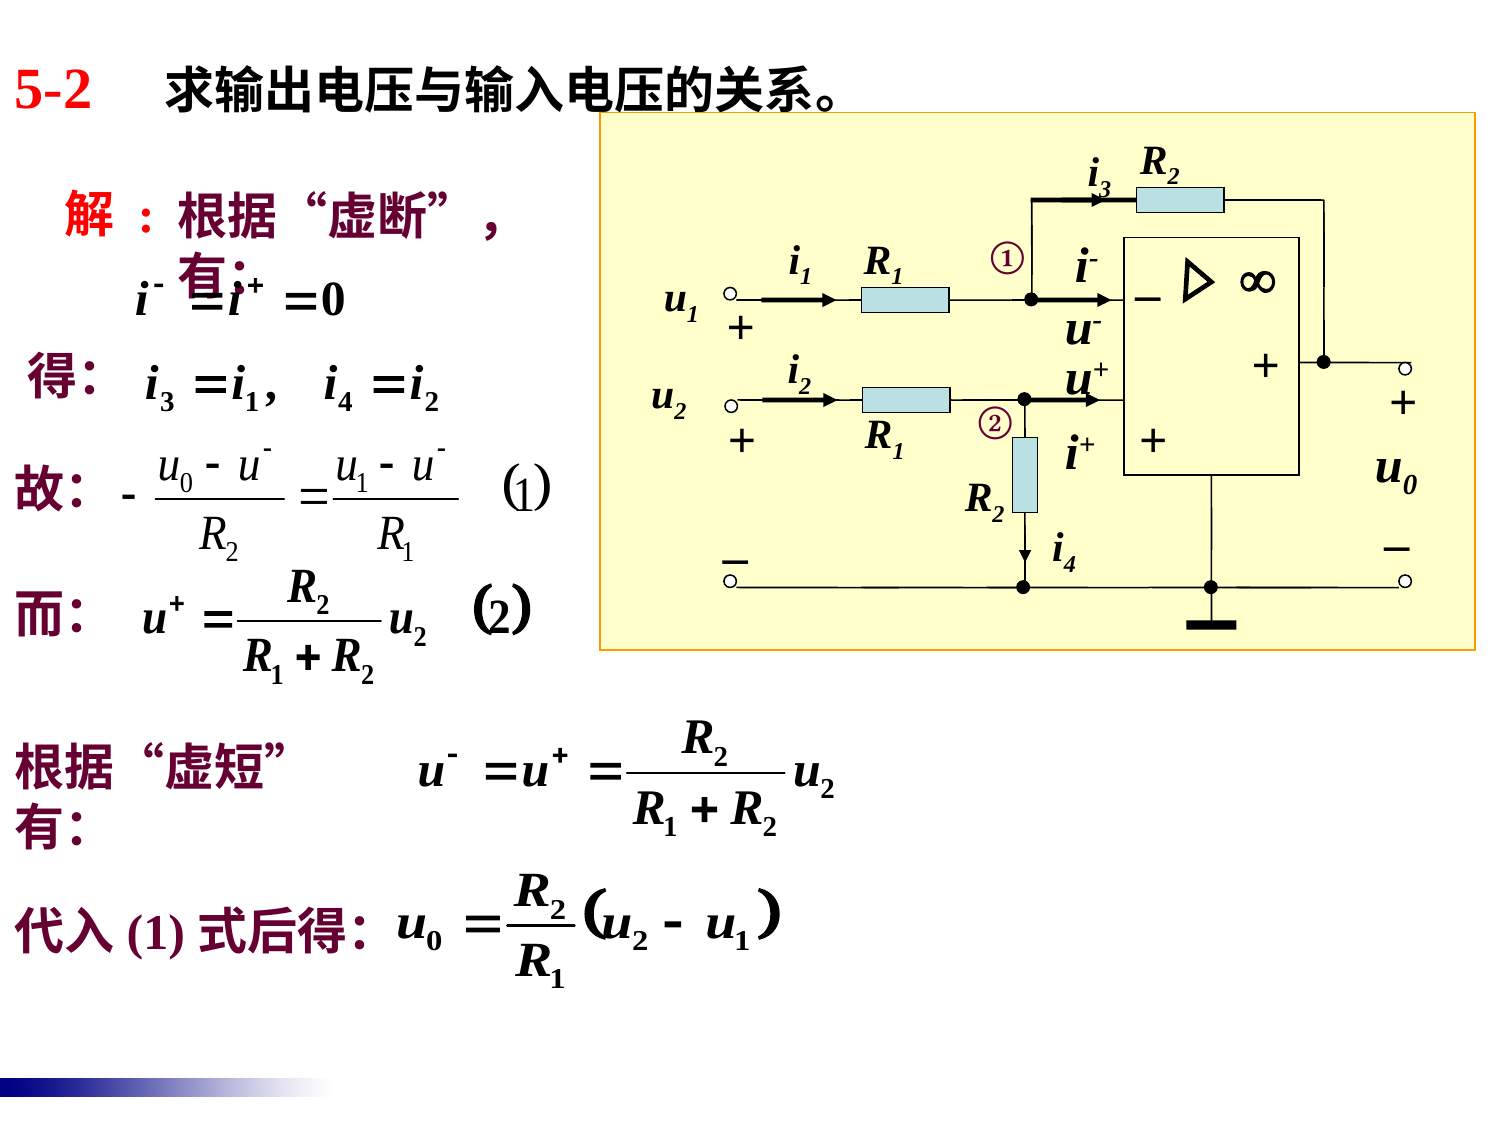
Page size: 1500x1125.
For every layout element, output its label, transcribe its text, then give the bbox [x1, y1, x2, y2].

text_box 解 : [49, 174, 213, 250]
text_box 而： [0, 574, 129, 650]
text_box 根据“虚短” 有： [0, 728, 405, 863]
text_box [599, 112, 1500, 651]
picture [0, 1078, 507, 1097]
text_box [409, 702, 846, 849]
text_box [127, 262, 356, 329]
text_box 5-2 求输出电压与输入电压的关系。 [0, 14, 1500, 128]
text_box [134, 551, 531, 696]
text_box 代入(1)式后得： [0, 891, 382, 967]
text_box 得： [12, 337, 438, 413]
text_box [114, 424, 552, 573]
text_box 根据“虚断”，有： [162, 176, 594, 312]
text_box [387, 856, 784, 1001]
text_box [137, 349, 449, 423]
text_box 故： [0, 449, 109, 525]
